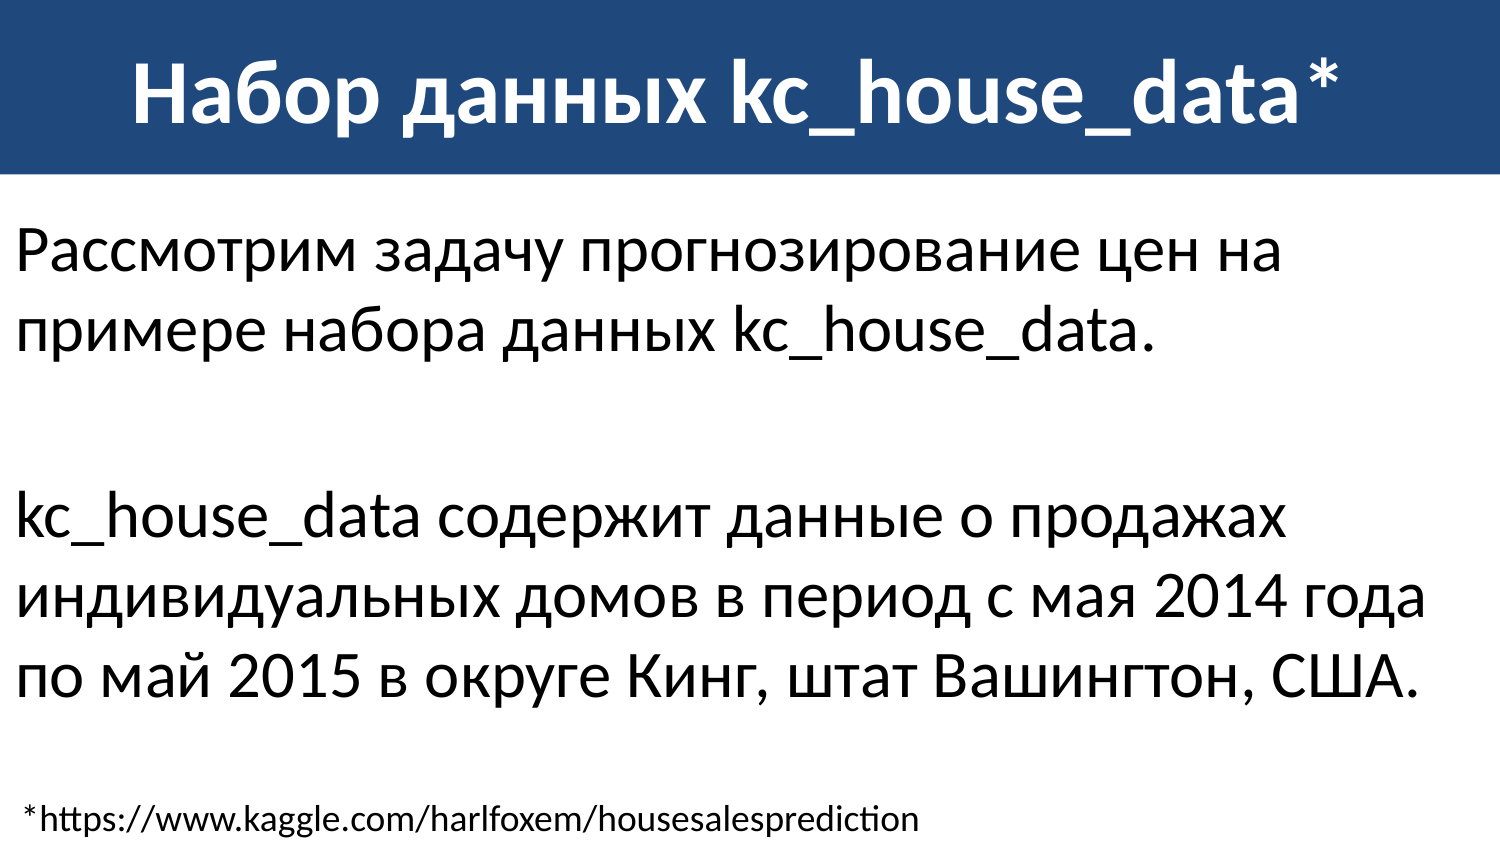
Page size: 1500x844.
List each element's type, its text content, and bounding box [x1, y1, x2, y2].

text_box *https://www.kaggle.com/harlfoxem/housesalesprediction [5, 786, 1169, 844]
list Рассмотрим задачу прогнозирование цен на примере набора данных kc_house_data. kc_house_data содержит данные о продажах индивидуальных домов в период с мая 2014 года по май 2015 в округе Кинг, штат Вашингтон, США. [0, 196, 1500, 754]
title Набор данных kc_house_data* [0, 0, 1500, 175]
